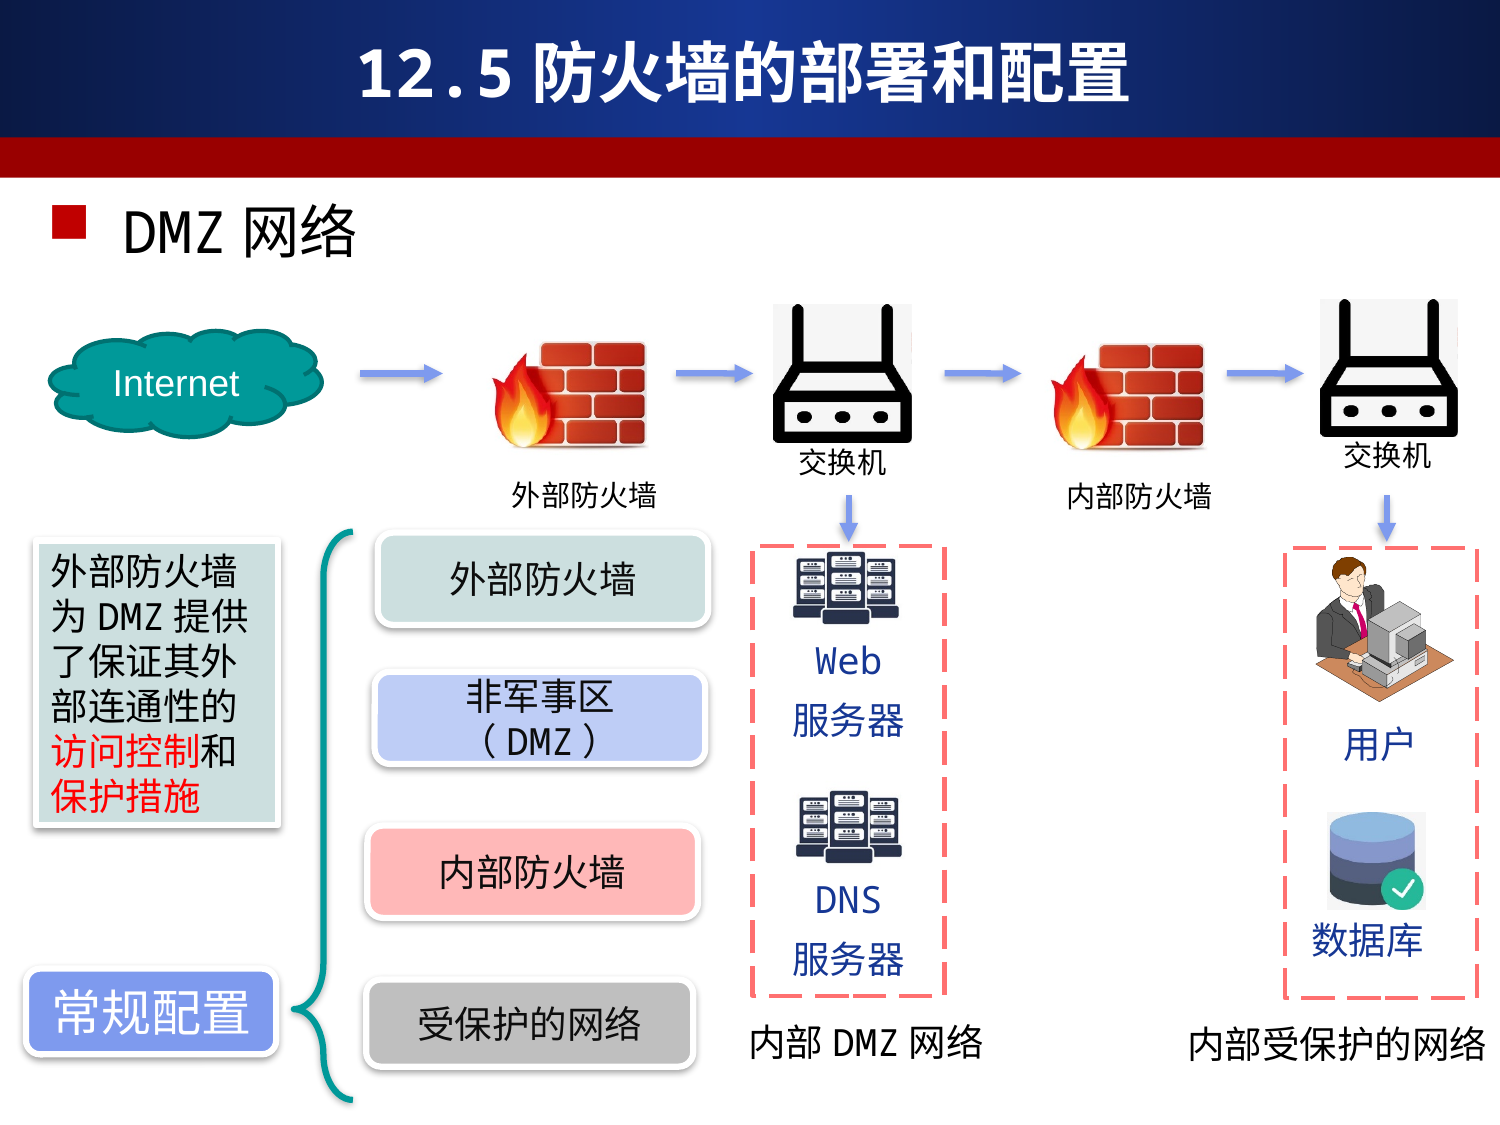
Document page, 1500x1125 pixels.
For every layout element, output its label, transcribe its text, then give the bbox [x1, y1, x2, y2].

picture [786, 770, 911, 884]
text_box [1303, 556, 1459, 798]
text_box 非军事区（DMZ） [371, 668, 709, 768]
picture [1044, 338, 1222, 462]
text_box 受保护的网络 [363, 976, 697, 1070]
picture [783, 532, 908, 645]
title 12.5防火墙的部署和配置 [50, 24, 1438, 118]
text_box 内部DMZ网络 [731, 1009, 1125, 1073]
picture [1319, 298, 1458, 438]
text_box 交换机 [782, 435, 962, 489]
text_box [1290, 811, 1445, 993]
text_box 内部受保护的网络 [1170, 1011, 1500, 1075]
text_box 外部防火墙为DMZ提供了保证其外部连通性的访问控制和保护措施 [33, 537, 281, 828]
picture [773, 304, 912, 443]
picture [486, 336, 663, 460]
text_box [1283, 546, 1479, 1000]
text_box 常规配置 [22, 965, 280, 1058]
text_box 外部防火墙 [374, 529, 712, 629]
text_box 外部防火墙 [495, 468, 675, 522]
text_box DMZ网络 [30, 186, 1387, 275]
text_box 交换机 [1327, 428, 1500, 482]
text_box [290, 528, 354, 1104]
text_box Internet [47, 328, 324, 440]
text_box 内部防火墙 [364, 822, 702, 922]
text_box [750, 544, 947, 998]
text_box 内部防火墙 [1050, 468, 1230, 522]
